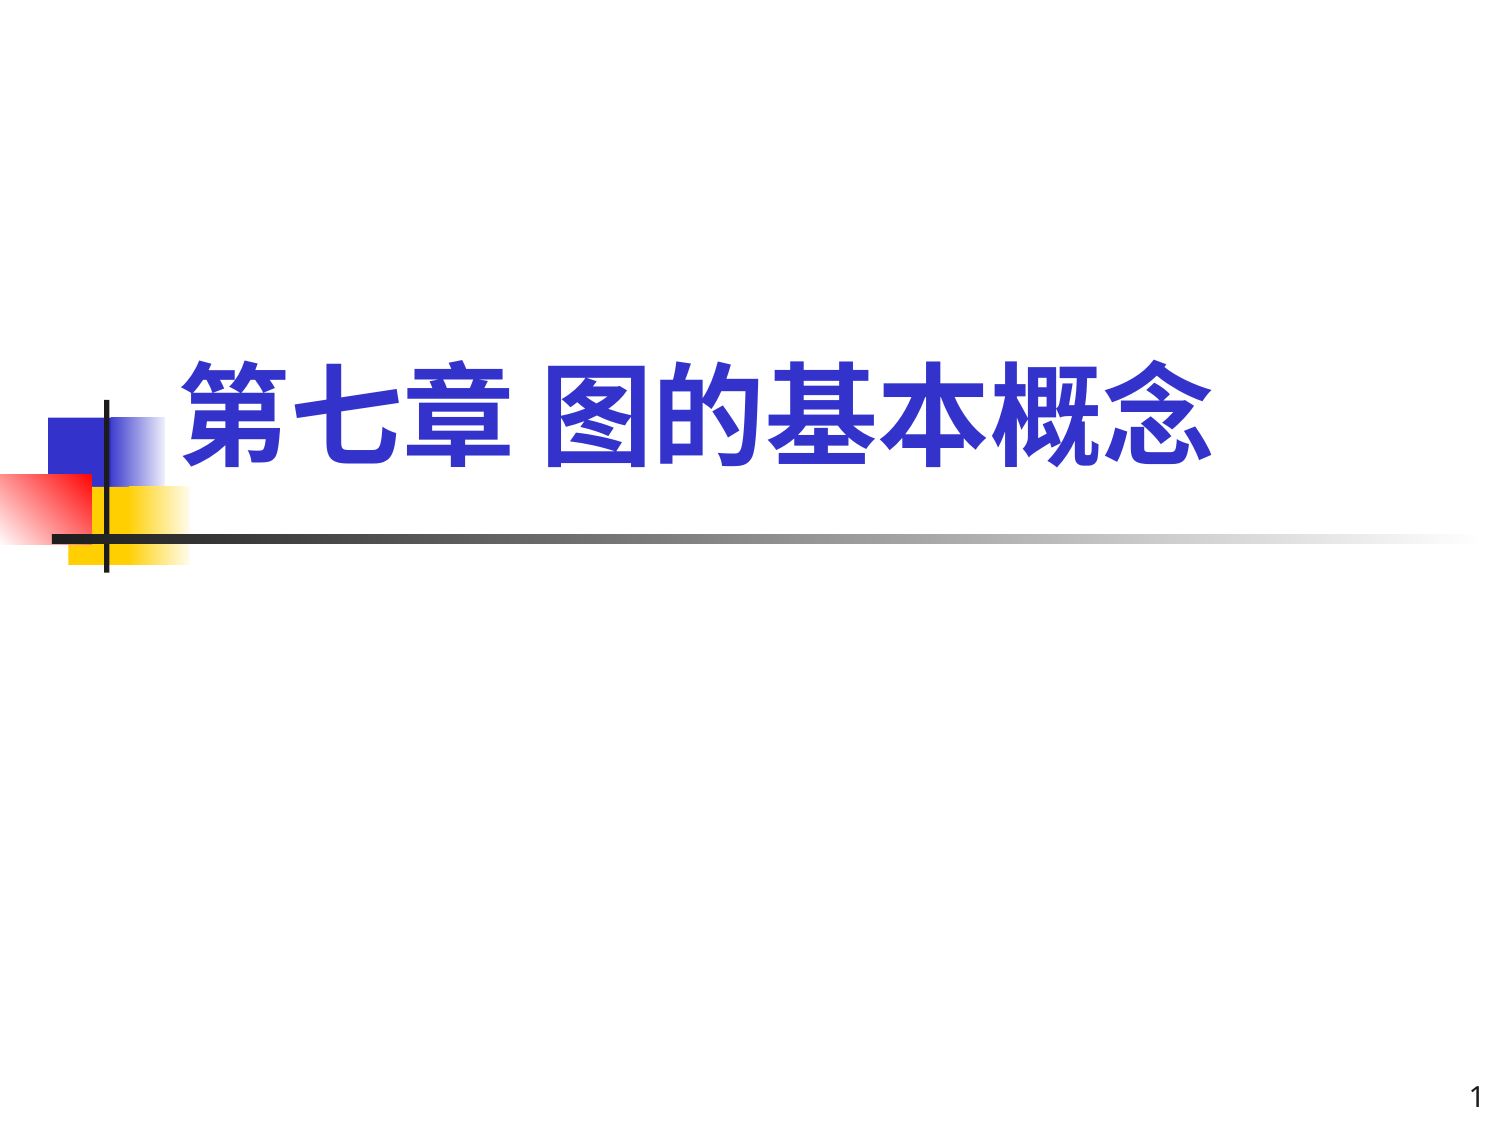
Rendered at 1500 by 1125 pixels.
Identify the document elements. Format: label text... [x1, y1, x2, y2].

title 第七章 图的基本概念 [162, 299, 1438, 488]
